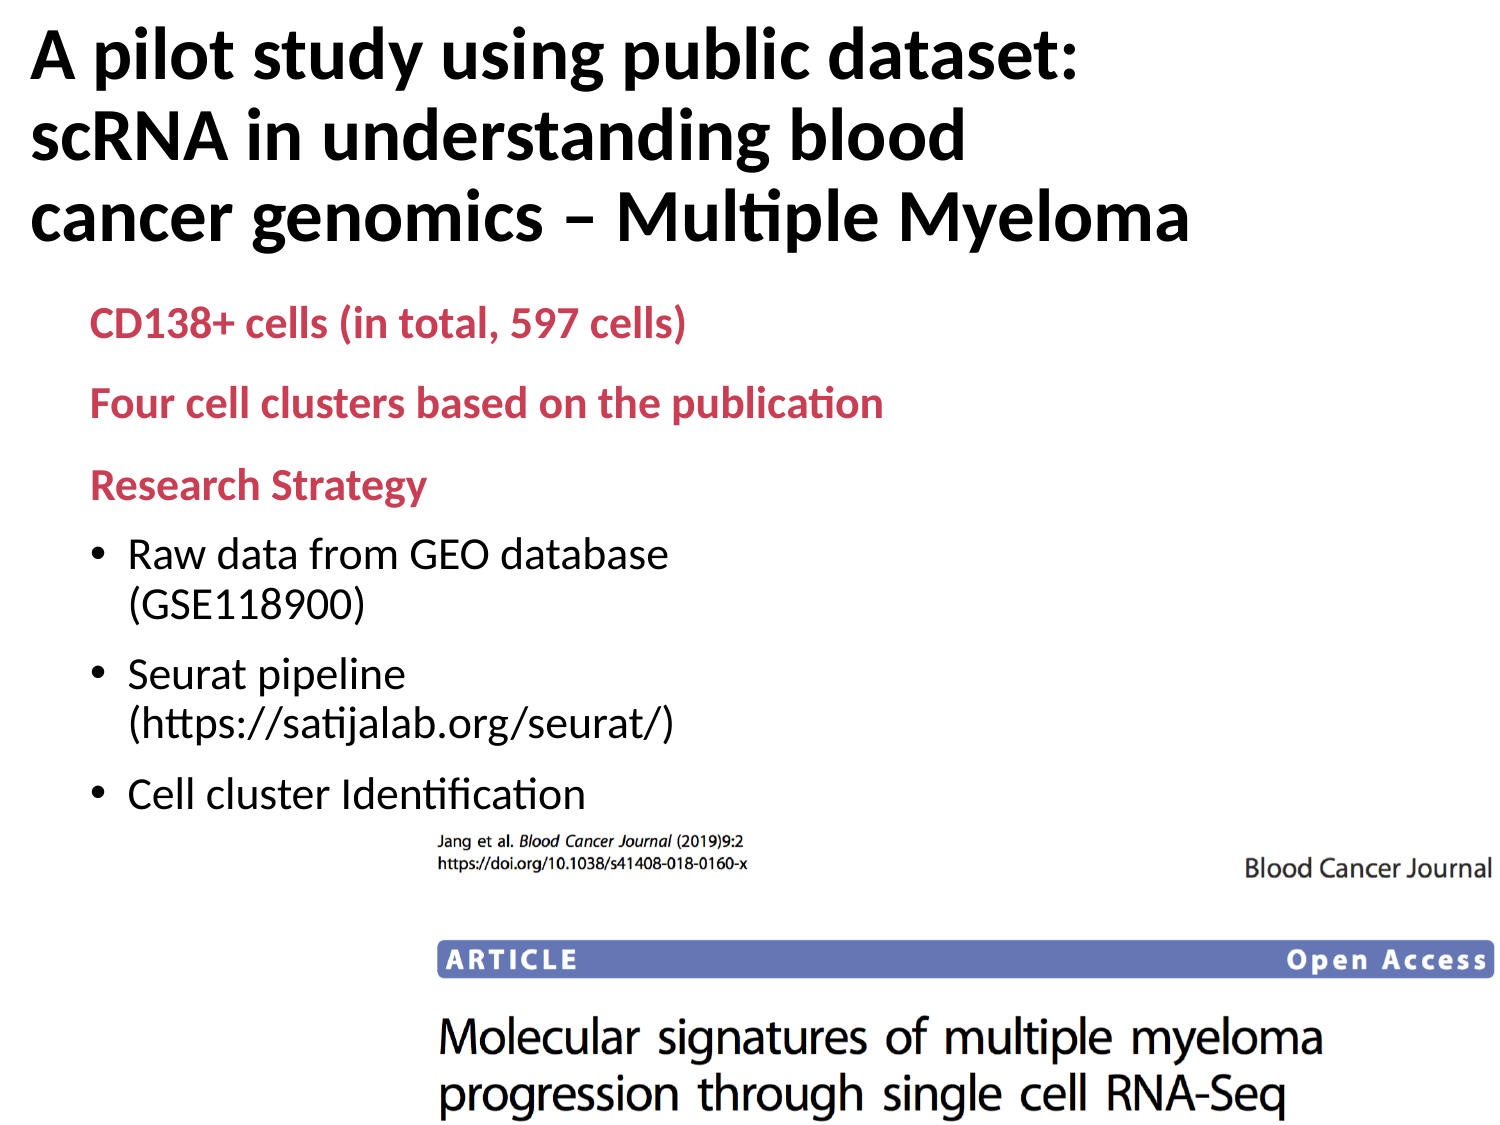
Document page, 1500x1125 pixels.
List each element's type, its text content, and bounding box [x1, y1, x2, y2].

text_box Four cell clusters based on the publication [74, 337, 1143, 435]
text_box CD138+ cells (in total, 597 cells) [74, 258, 1143, 337]
text_box Research Strategy Raw data from GEO database (GSE118900) Seurat pipeline (https://satijalab.org/seurat/) Cell cluster Identification [75, 435, 903, 786]
text_box A pilot study using public dataset: scRNA in understanding blood cancer genomics – Multiple Myeloma [15, 42, 1425, 230]
picture [432, 824, 1500, 1125]
